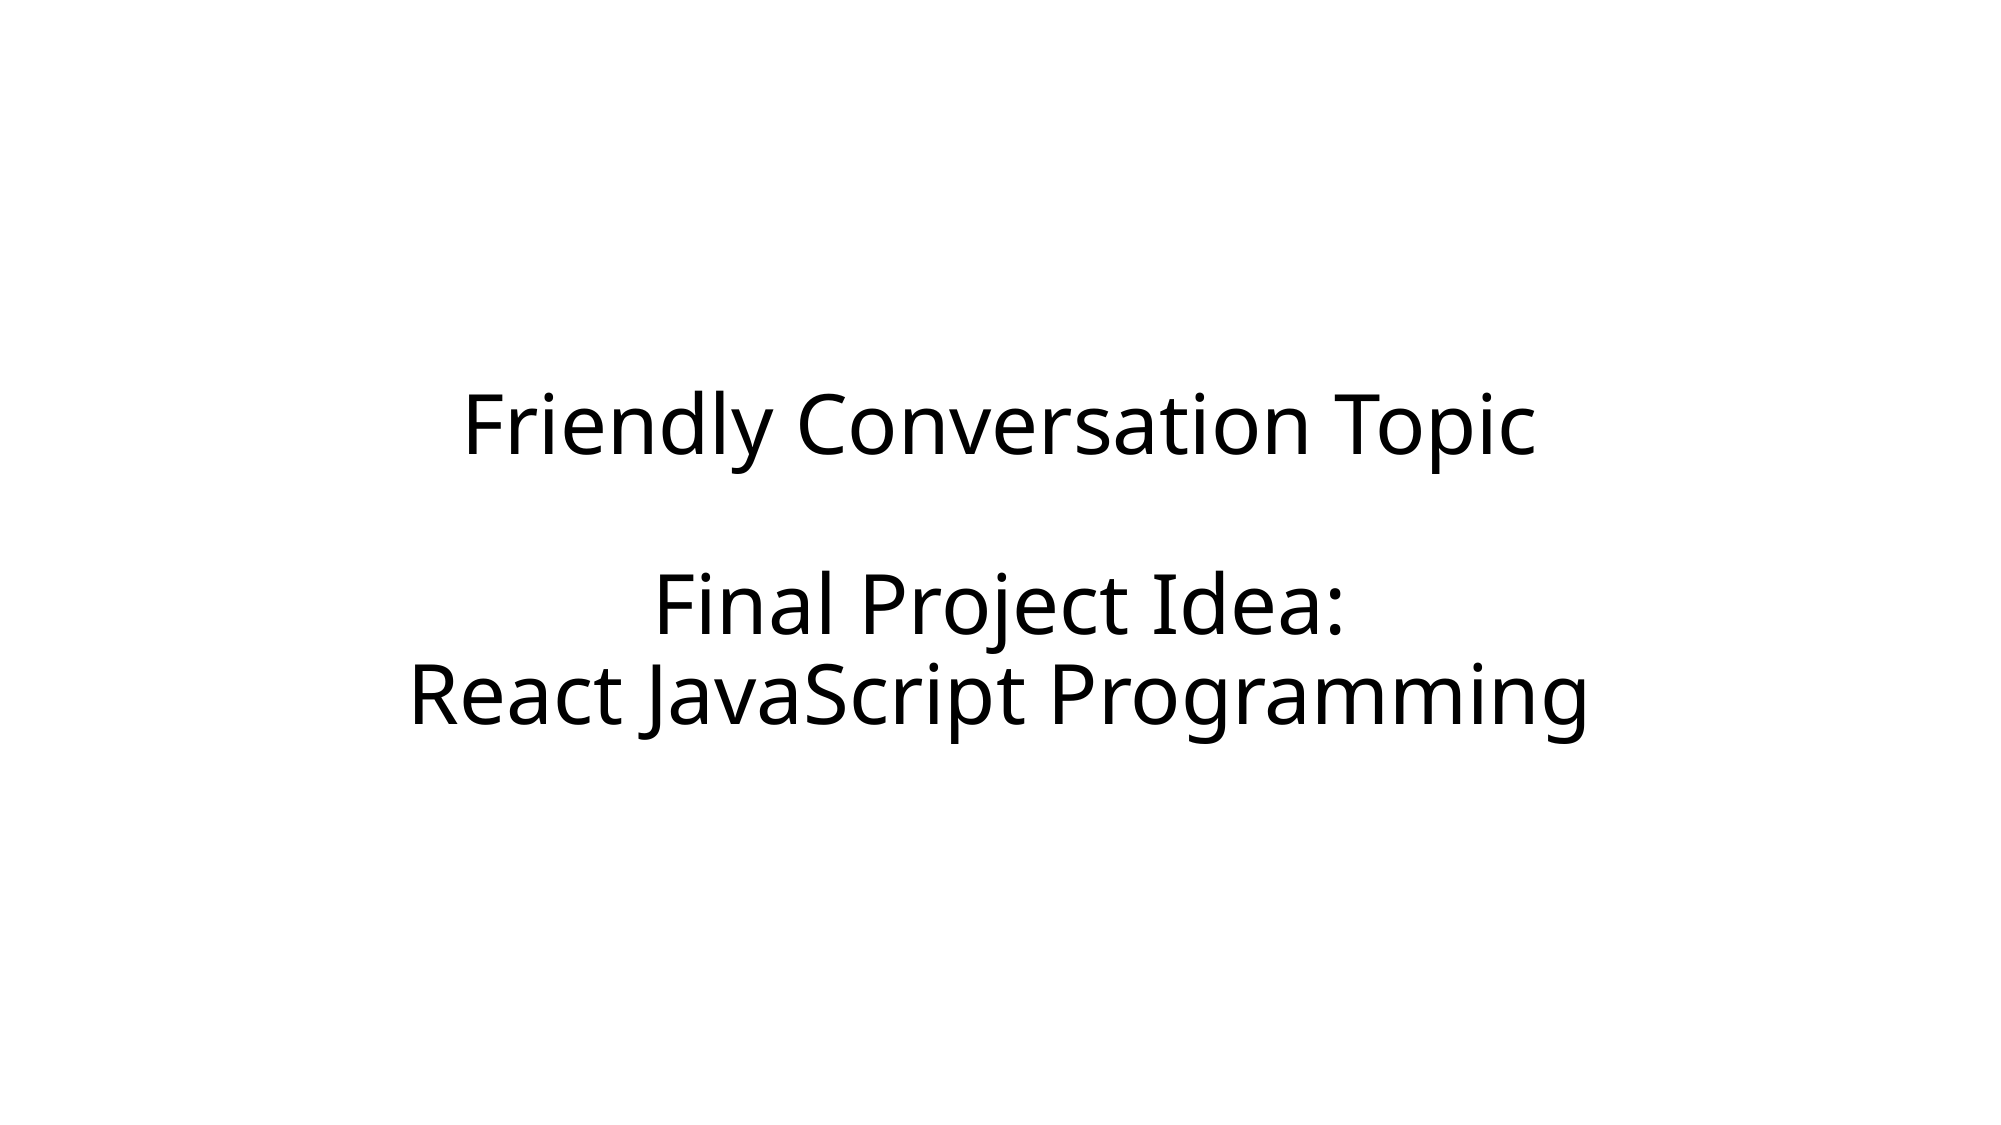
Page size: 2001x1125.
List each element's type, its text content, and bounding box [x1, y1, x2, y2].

title Friendly Conversation Topic Final Project Idea: React JavaScript Programming [249, 500, 1750, 625]
